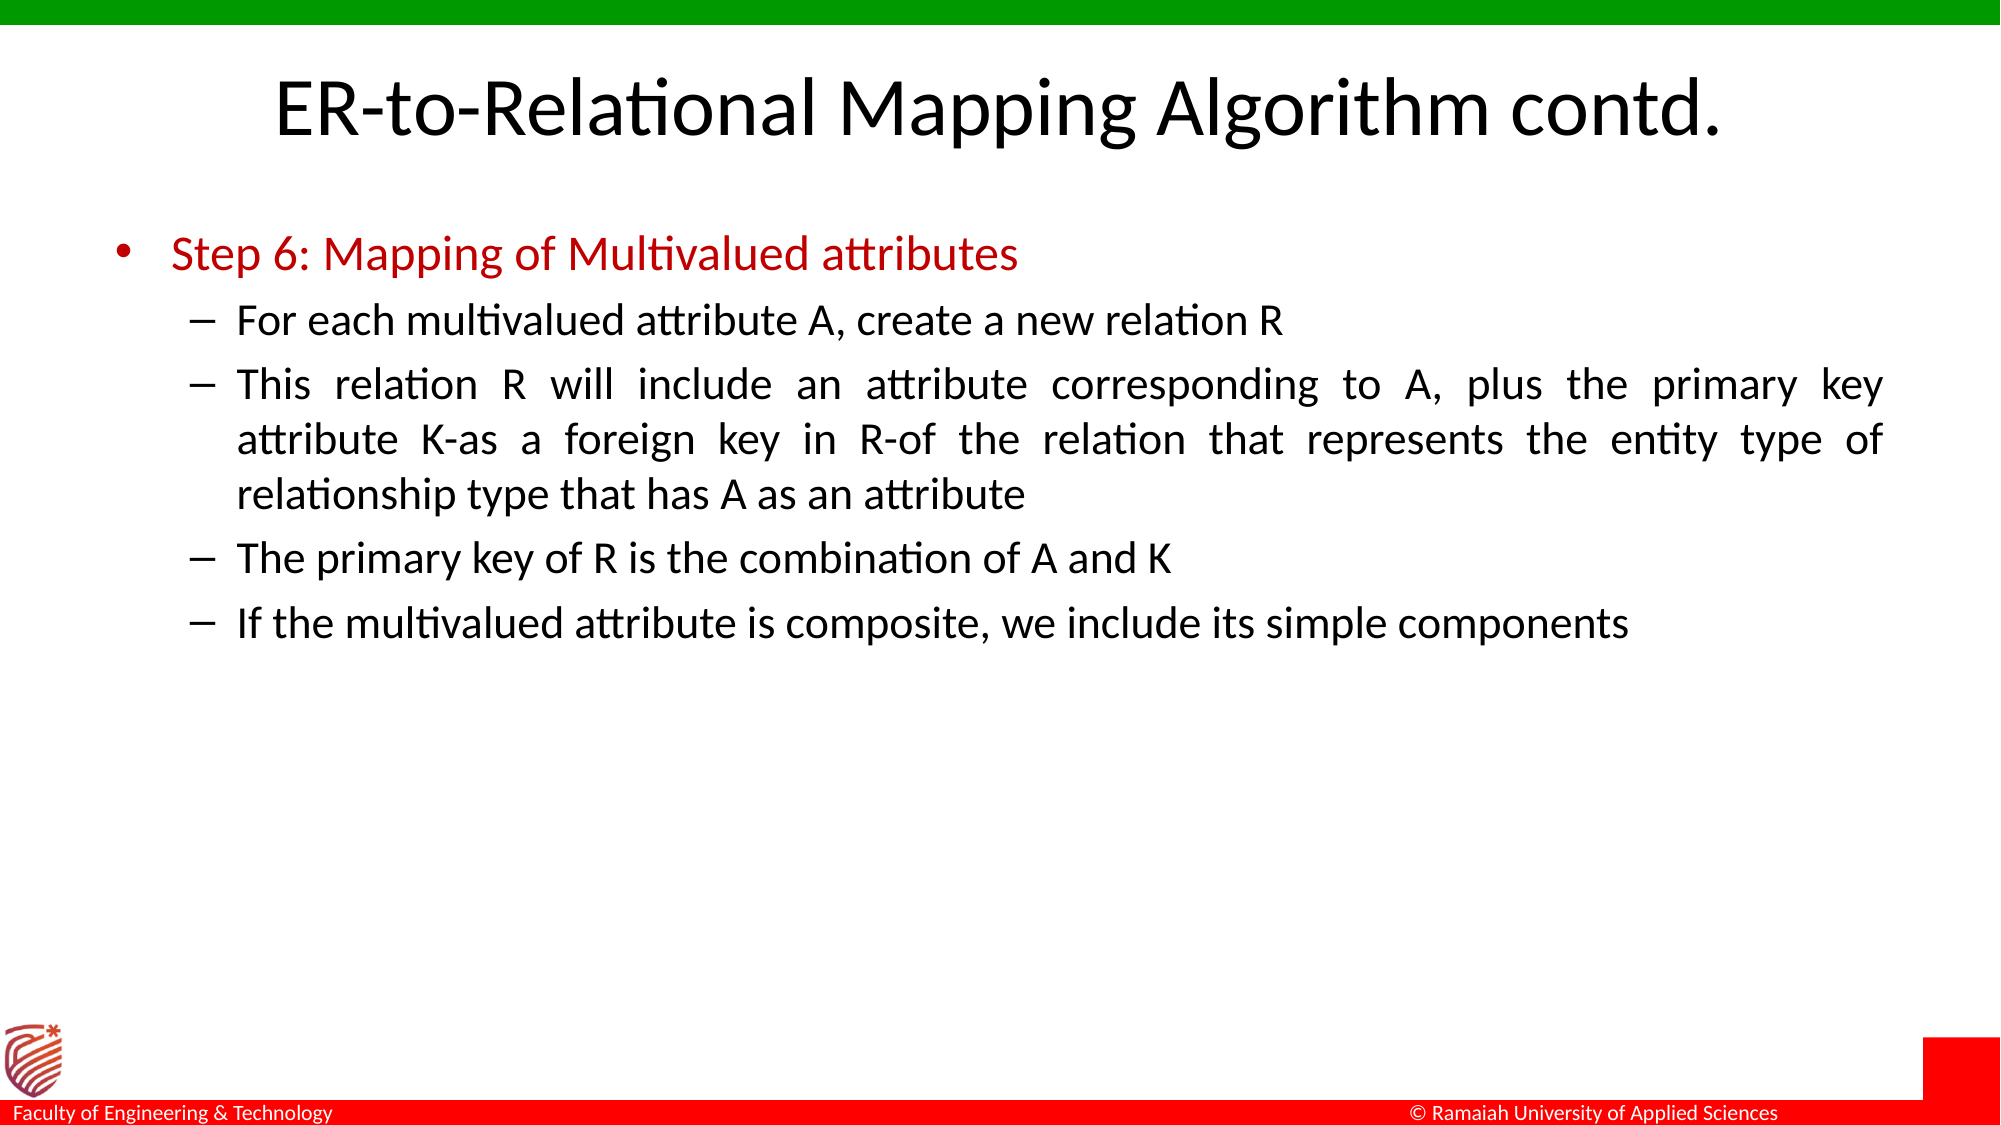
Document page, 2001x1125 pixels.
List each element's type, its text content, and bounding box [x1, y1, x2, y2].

title ER-to-Relational Mapping Algorithm contd. [99, 45, 1900, 213]
picture [0, 1013, 69, 1100]
list Step 6: Mapping of Multivalued attributes For each multivalued attribute A, create a new relation R This relation R will include an attribute corresponding to A, plus the primary key attribute K-as a foreign key in R-of the relation that represents the entity type of relationship type that has A as an attribute The primary key of R is the combination of A and K If the multivalued attribute is composite, we include its simple components [99, 213, 1900, 1005]
